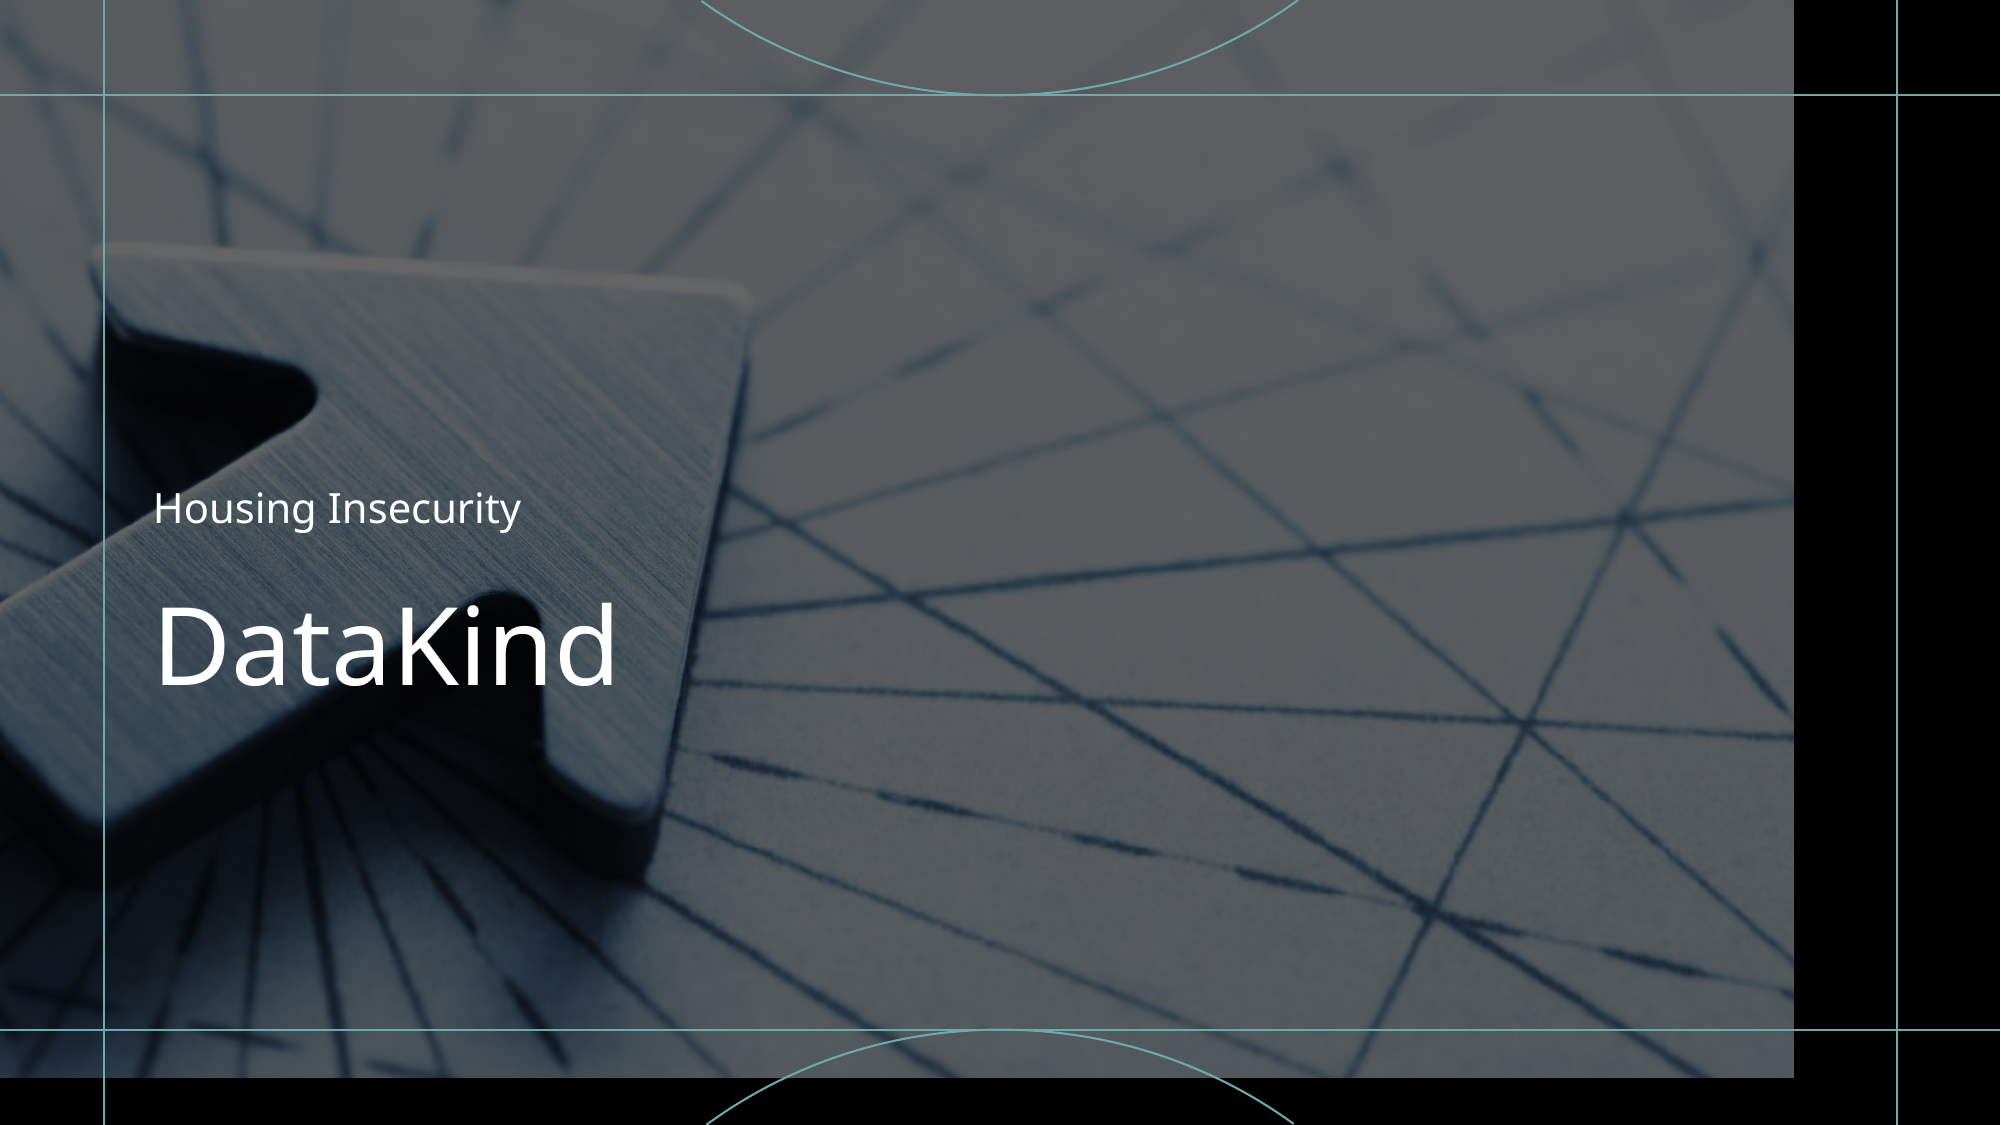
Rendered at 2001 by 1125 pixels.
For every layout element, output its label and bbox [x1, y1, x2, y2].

text_box [0, 0, 2000, 1125]
